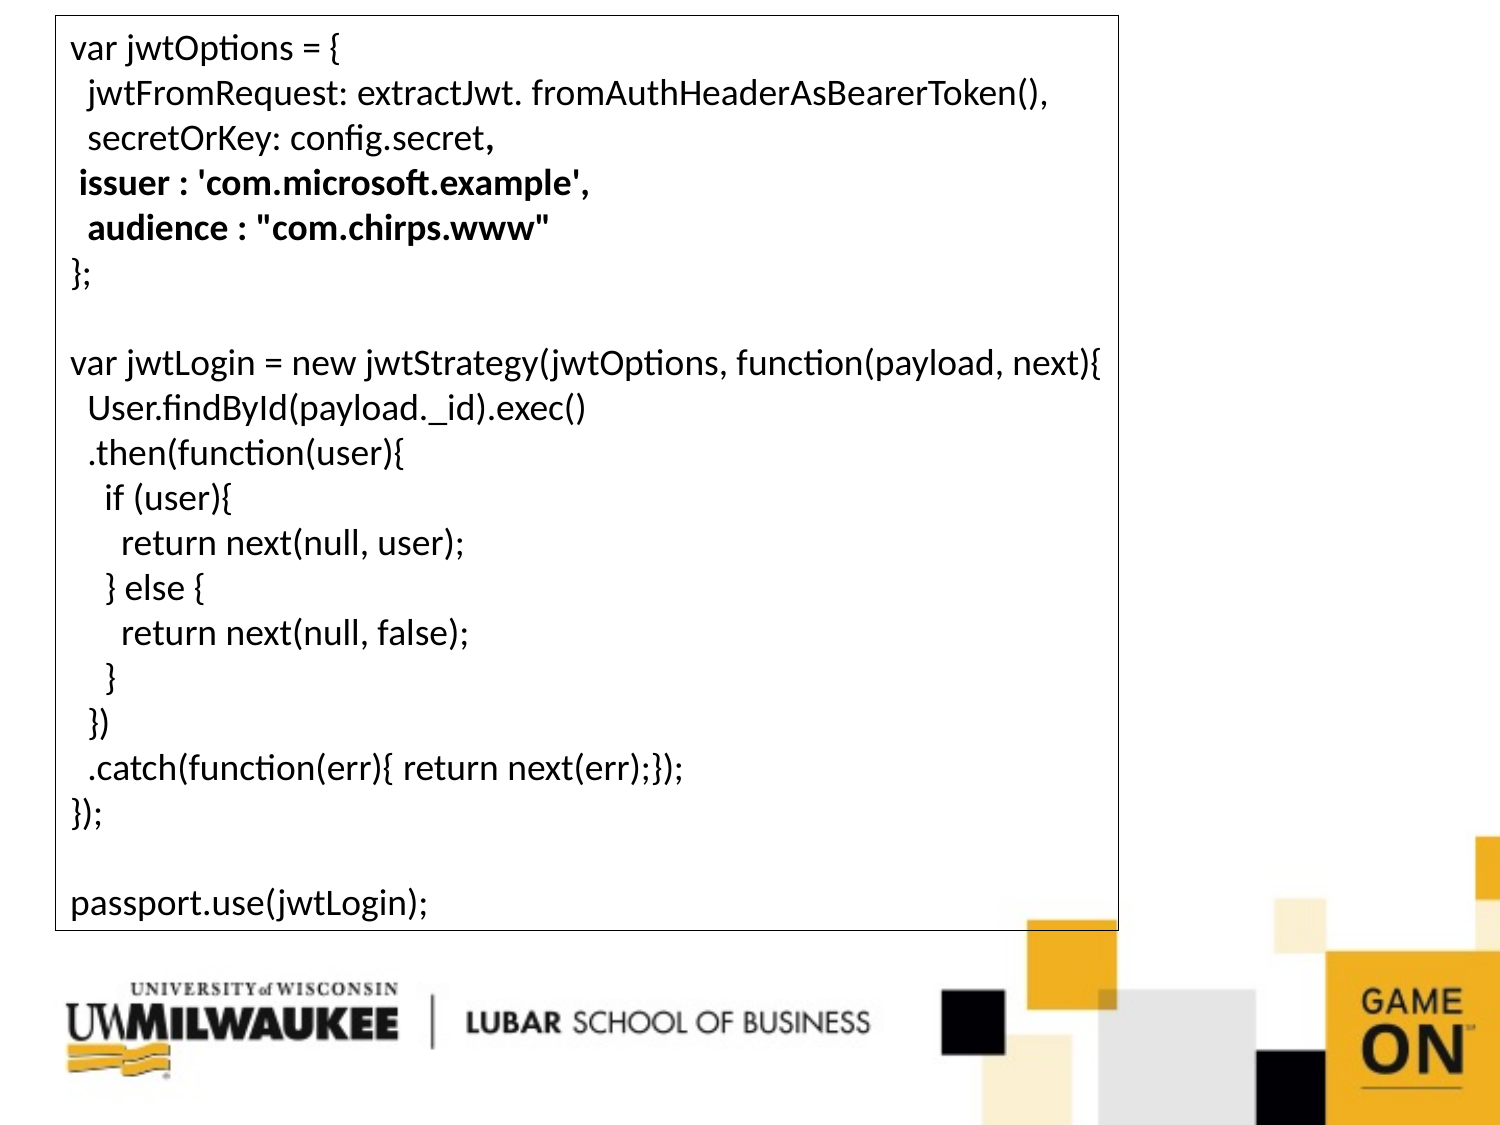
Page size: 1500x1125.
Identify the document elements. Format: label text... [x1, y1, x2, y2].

picture [0, 0, 1500, 1125]
text_box var jwtOptions = { jwtFromRequest: extractJwt. fromAuthHeaderAsBearerToken(), secretOrKey: config.secret, issuer : 'com.microsoft.example', audience : "com.chirps.www" }; var jwtLogin = new jwtStrategy(jwtOptions, function(payload, next){ User.findById(payload._id).exec() .then(function(user){ if (user){ return next(null, user); } else { return next(null, false); } }) .catch(function(err){ return next(err);}); }); passport.use(jwtLogin); [55, 15, 1119, 931]
